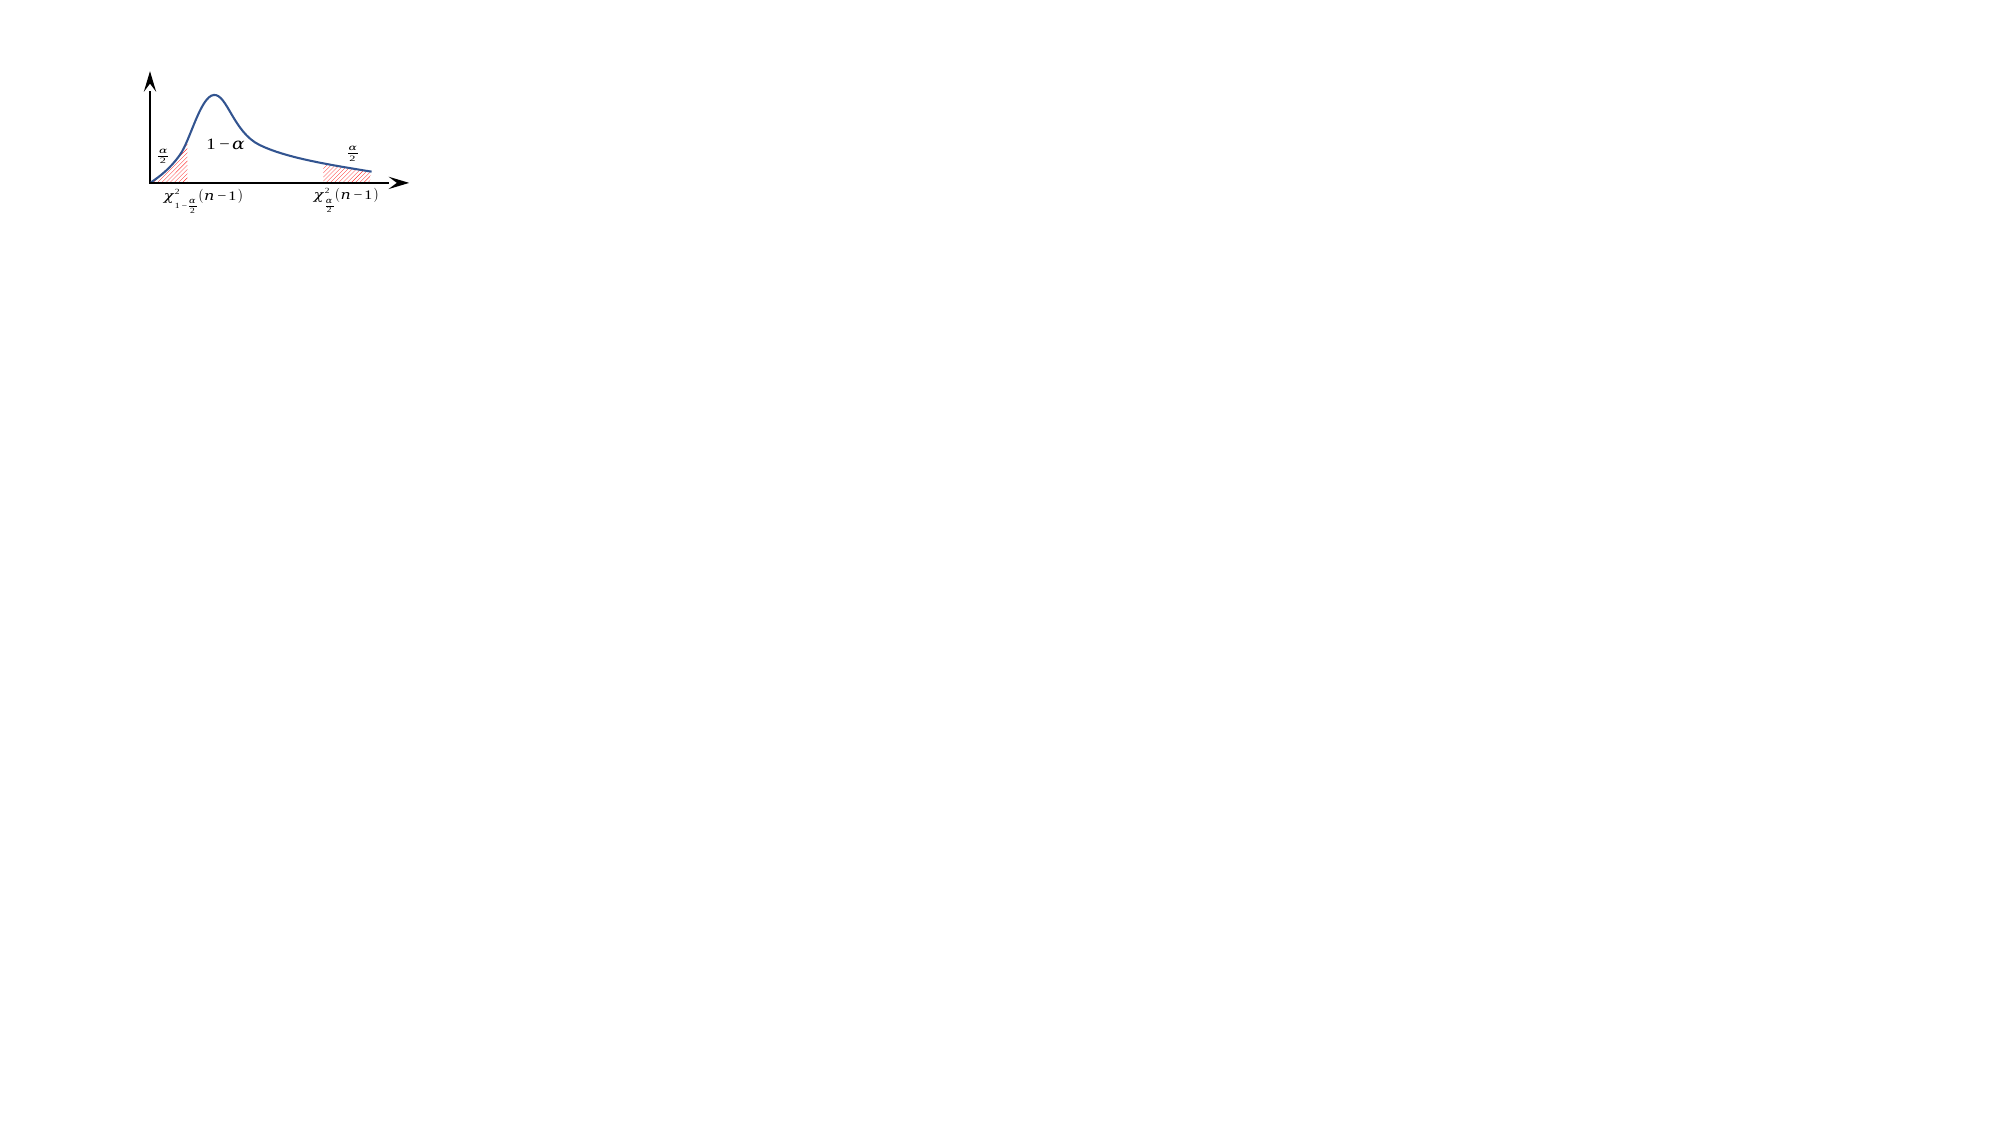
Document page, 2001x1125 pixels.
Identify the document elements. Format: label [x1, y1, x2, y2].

text_box [322, 172, 372, 182]
text_box [151, 93, 372, 182]
